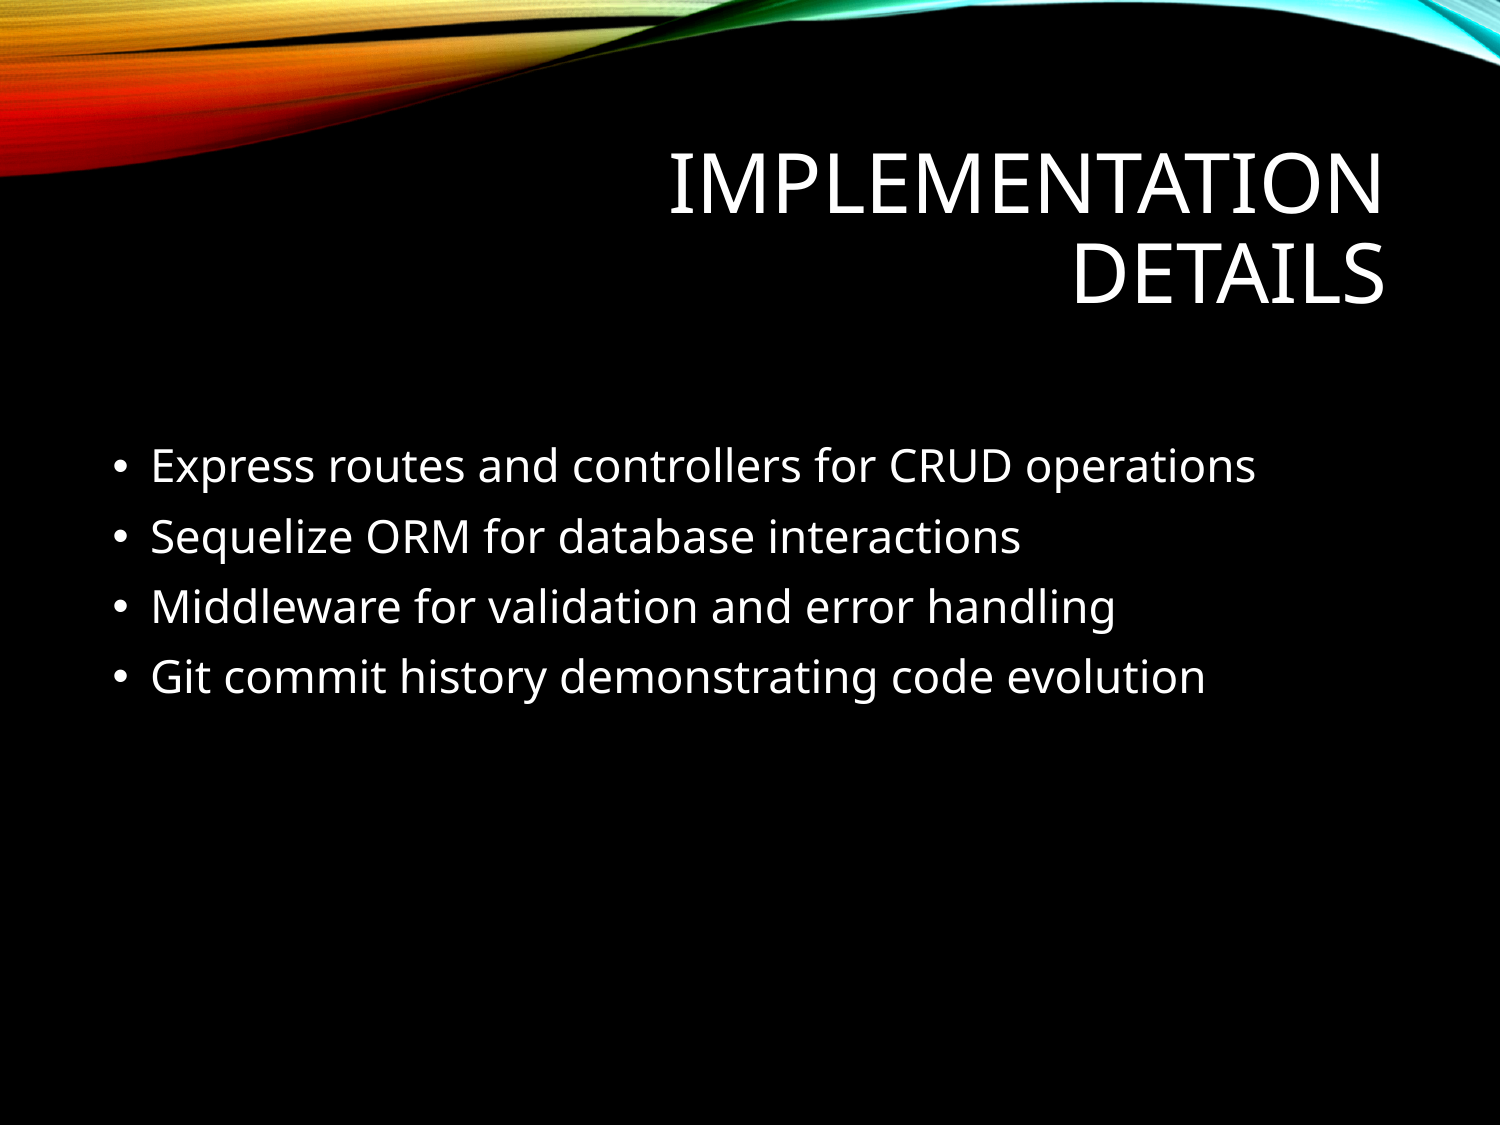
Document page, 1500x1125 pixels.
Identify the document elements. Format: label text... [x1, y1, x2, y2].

list Express routes and controllers for CRUD operations Sequelize ORM for database interactions Middleware for validation and error handling Git commit history demonstrating code evolution [97, 360, 1403, 1028]
picture [0, 0, 1500, 178]
title Implementation Details [356, 125, 1403, 338]
